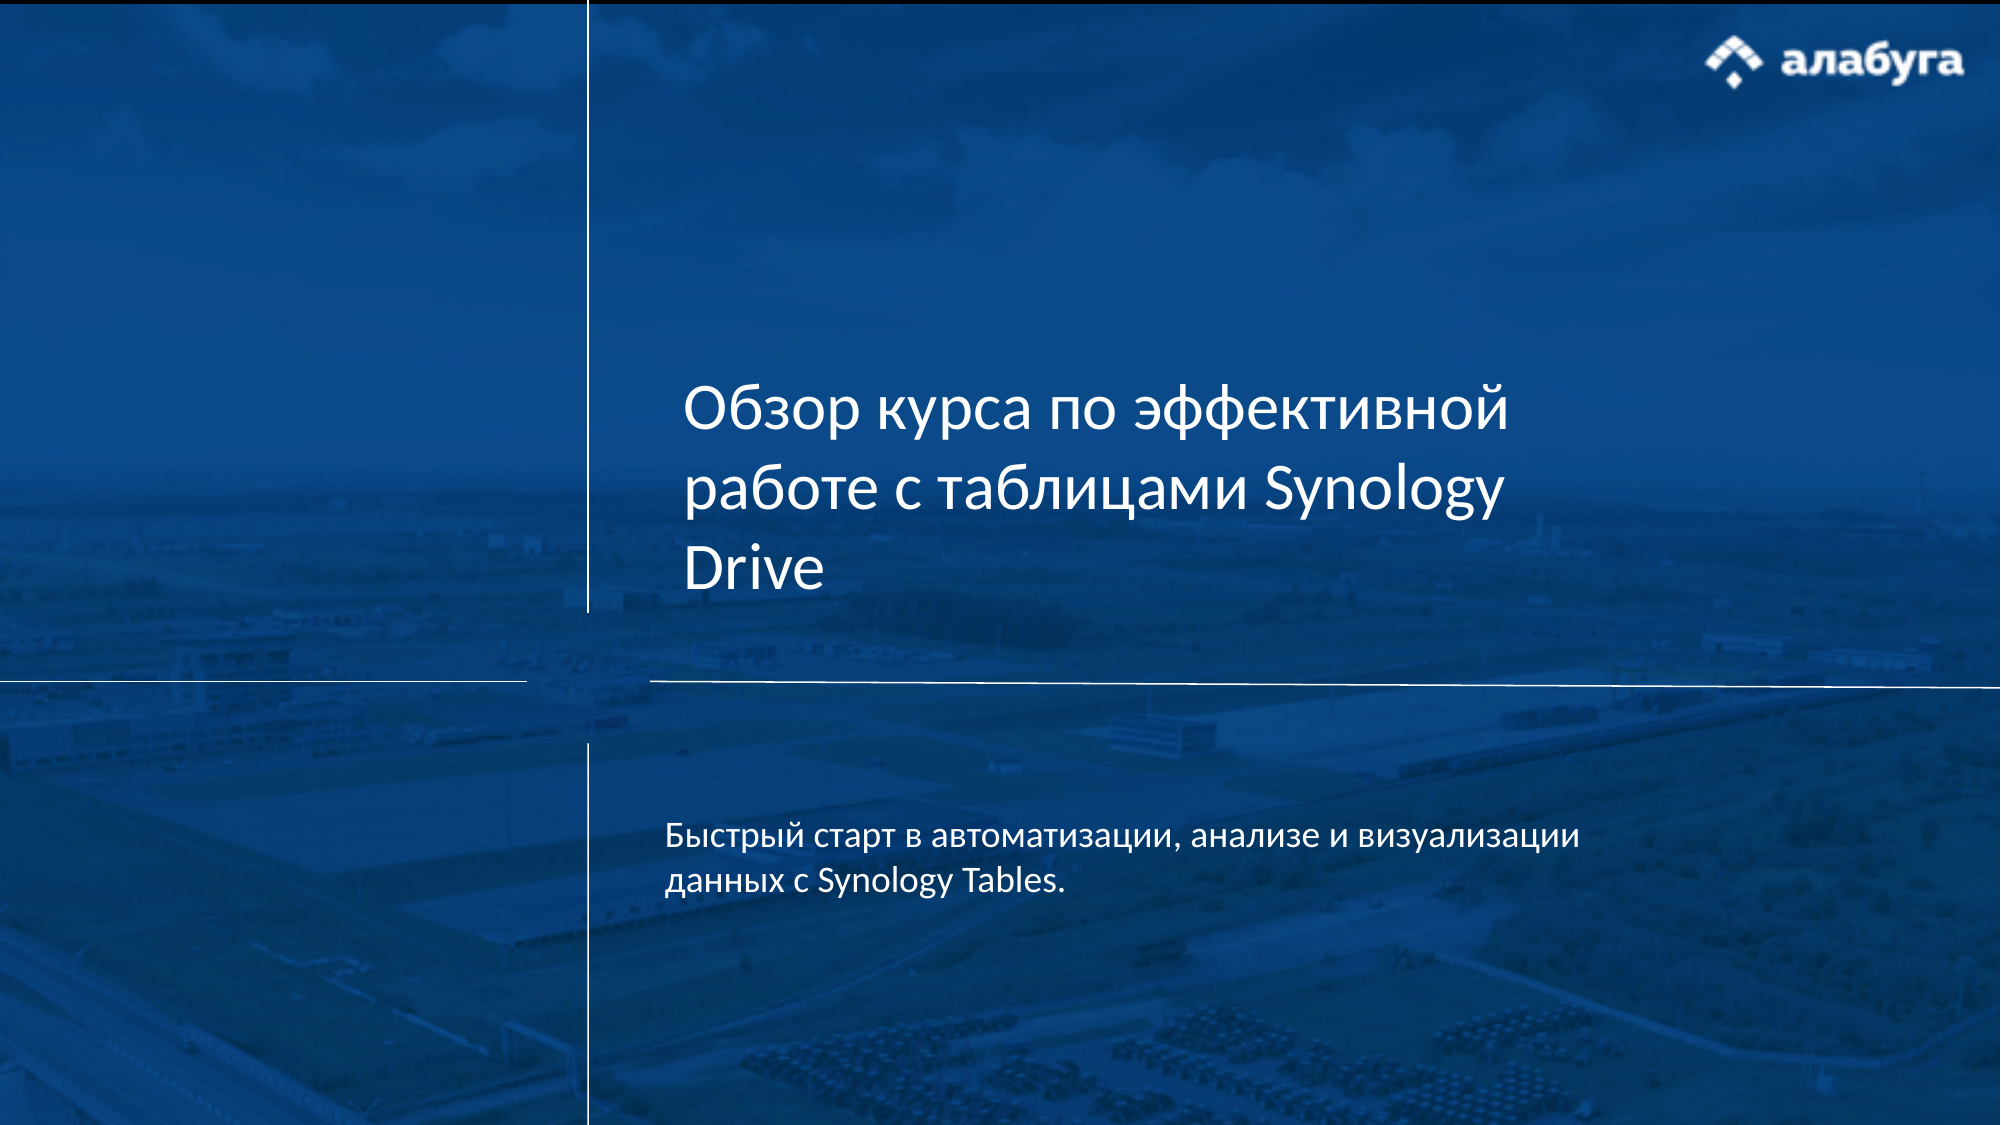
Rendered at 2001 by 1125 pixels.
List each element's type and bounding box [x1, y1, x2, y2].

text_box [649, 681, 2000, 688]
picture [0, 4, 2000, 1125]
